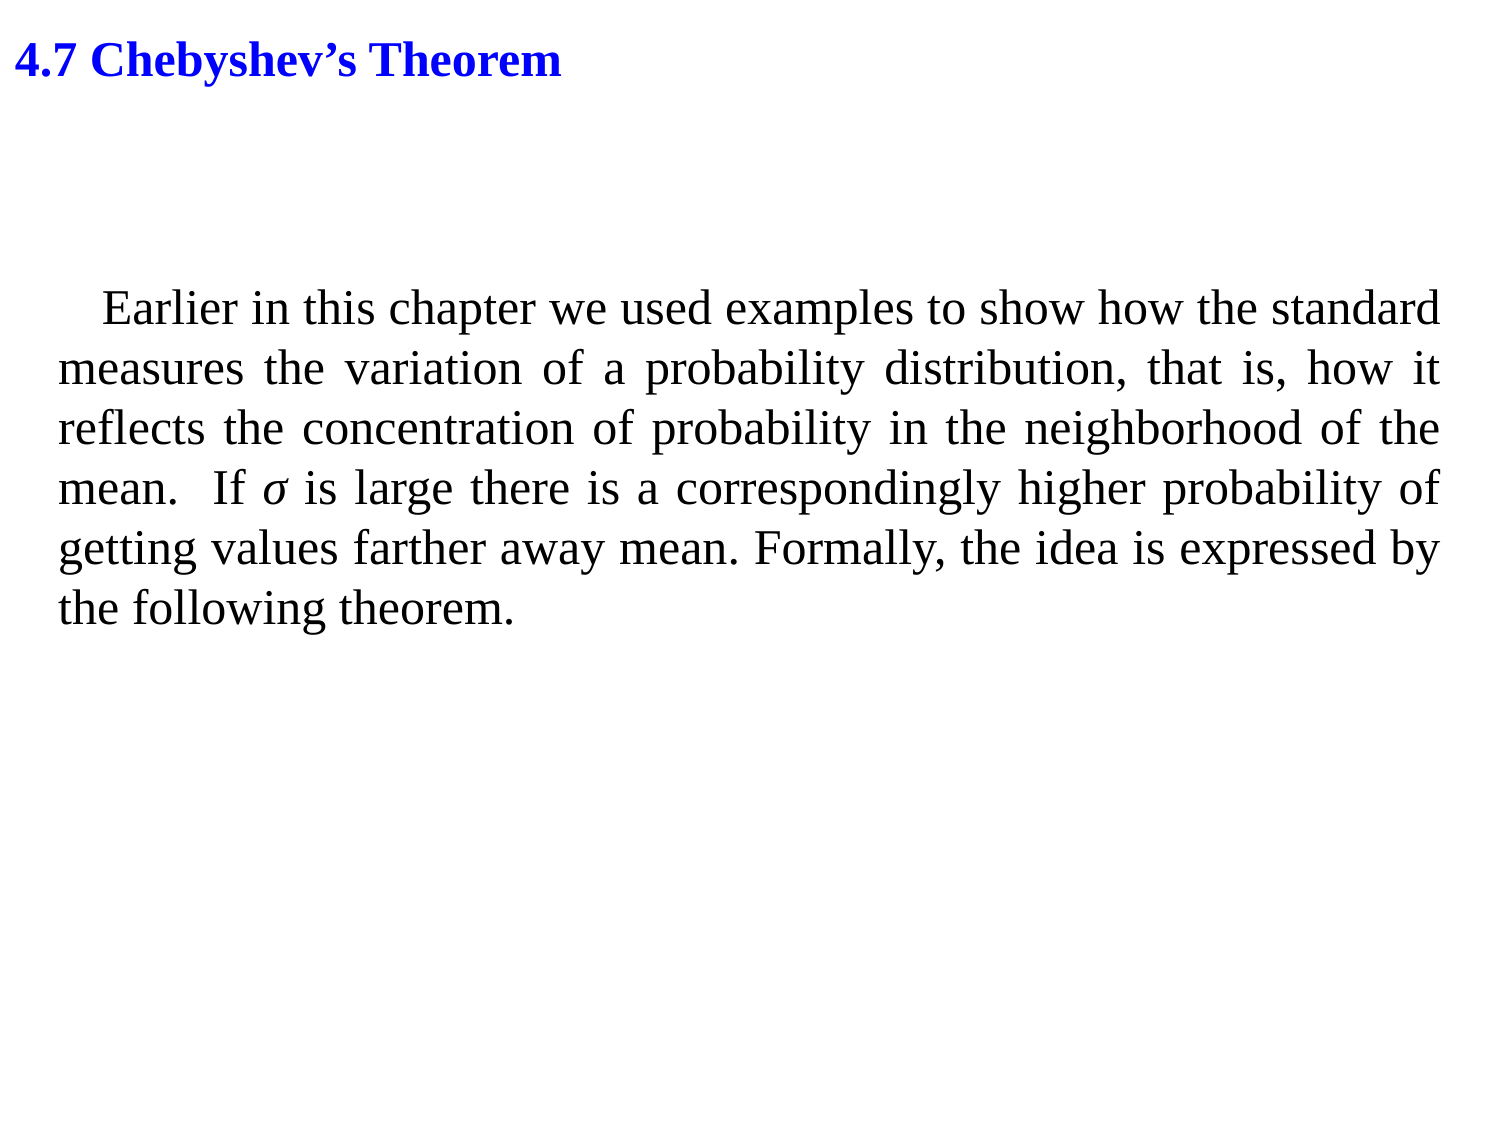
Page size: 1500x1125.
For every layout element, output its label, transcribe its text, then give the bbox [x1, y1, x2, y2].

text_box Earlier in this chapter we used examples to show how the standard measures the variation of a probability distribution, that is, how it reflects the concentration of probability in the neighborhood of the mean. If σ is large there is a correspondingly higher probability of getting values farther away mean. Formally, the idea is expressed by the following theorem. [43, 267, 1457, 642]
text_box 4.7 Chebyshev’s Theorem [0, 19, 750, 94]
